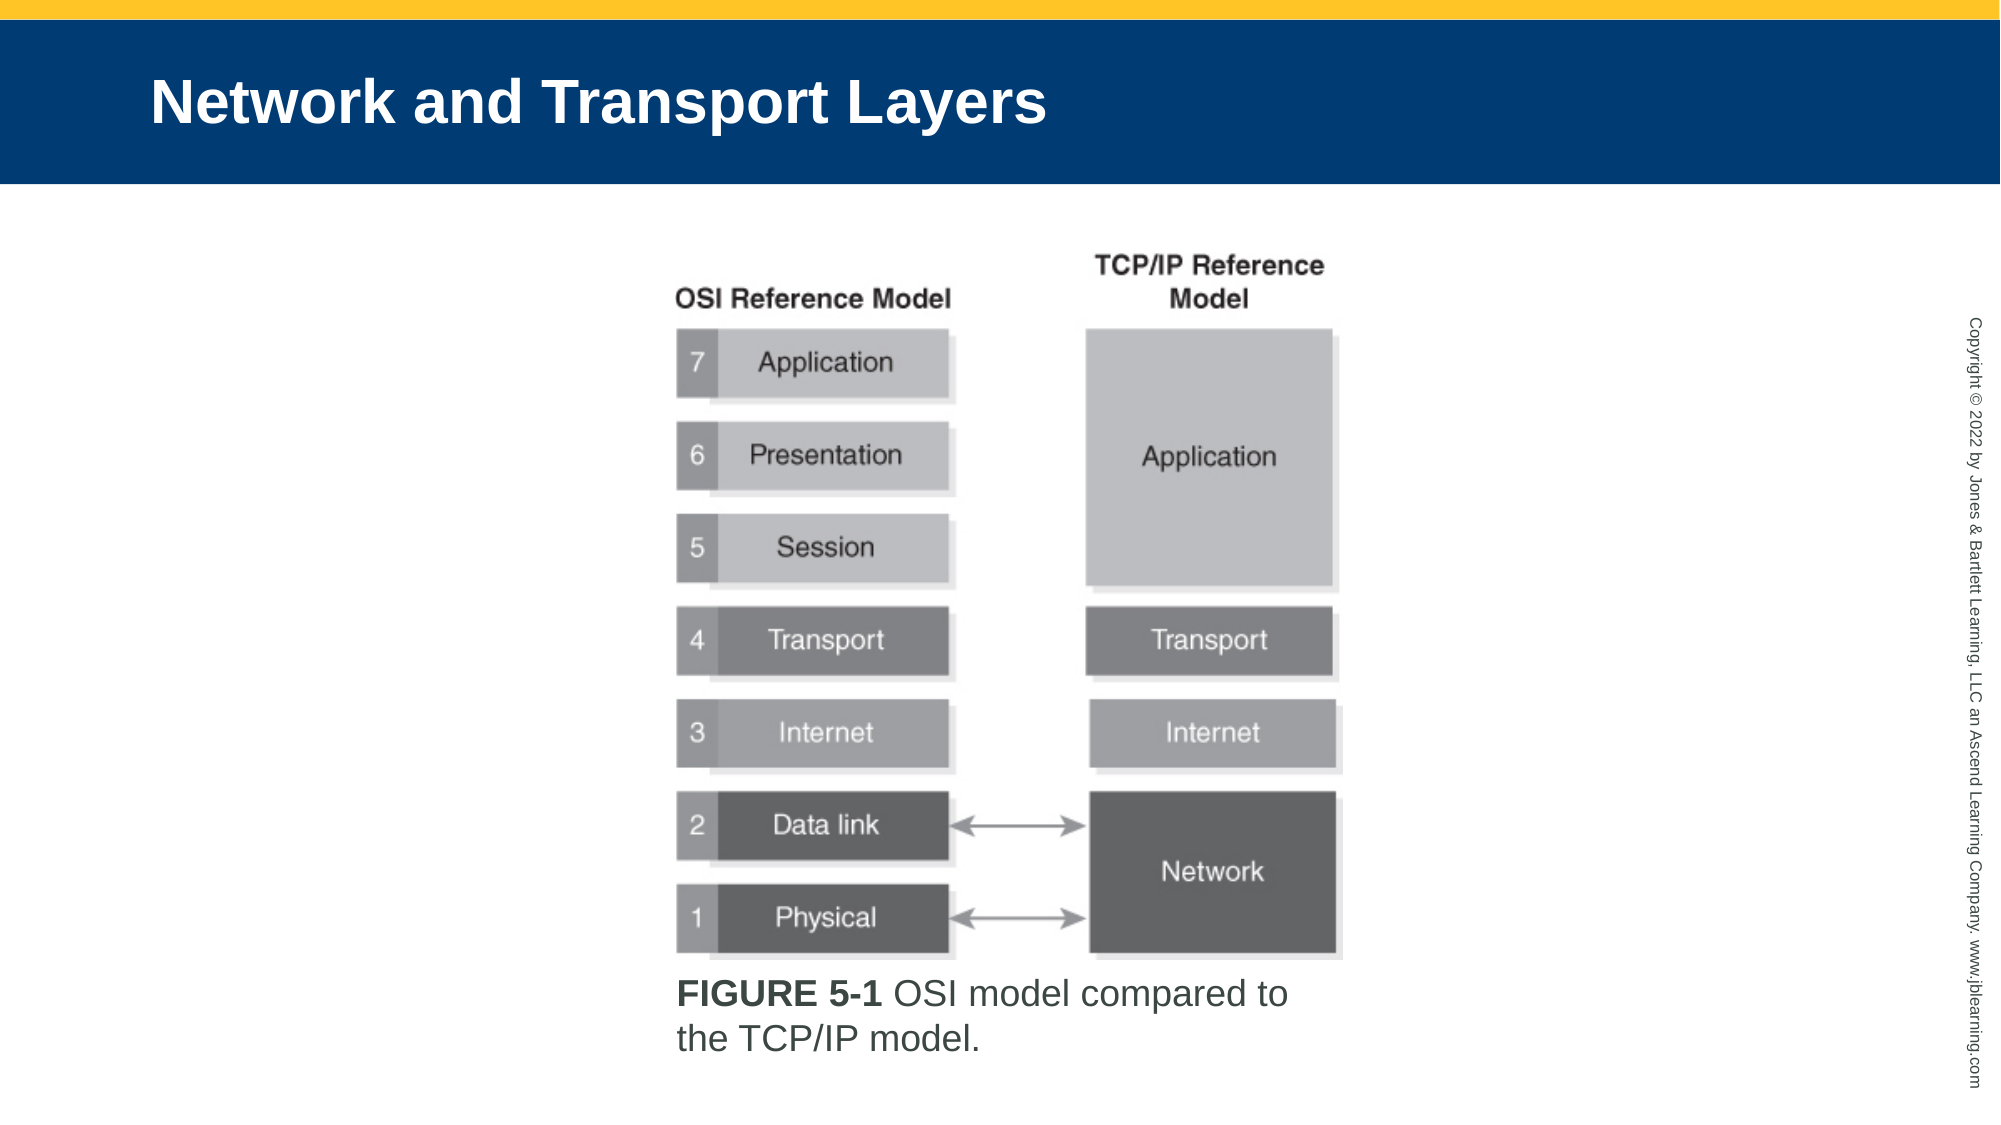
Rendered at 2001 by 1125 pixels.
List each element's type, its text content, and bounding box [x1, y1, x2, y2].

text_box FIGURE 5-1 OSI model compared to the TCP/IP model. [661, 961, 1362, 1066]
picture [674, 252, 1343, 960]
title Network and Transport Layers [0, 19, 2000, 185]
